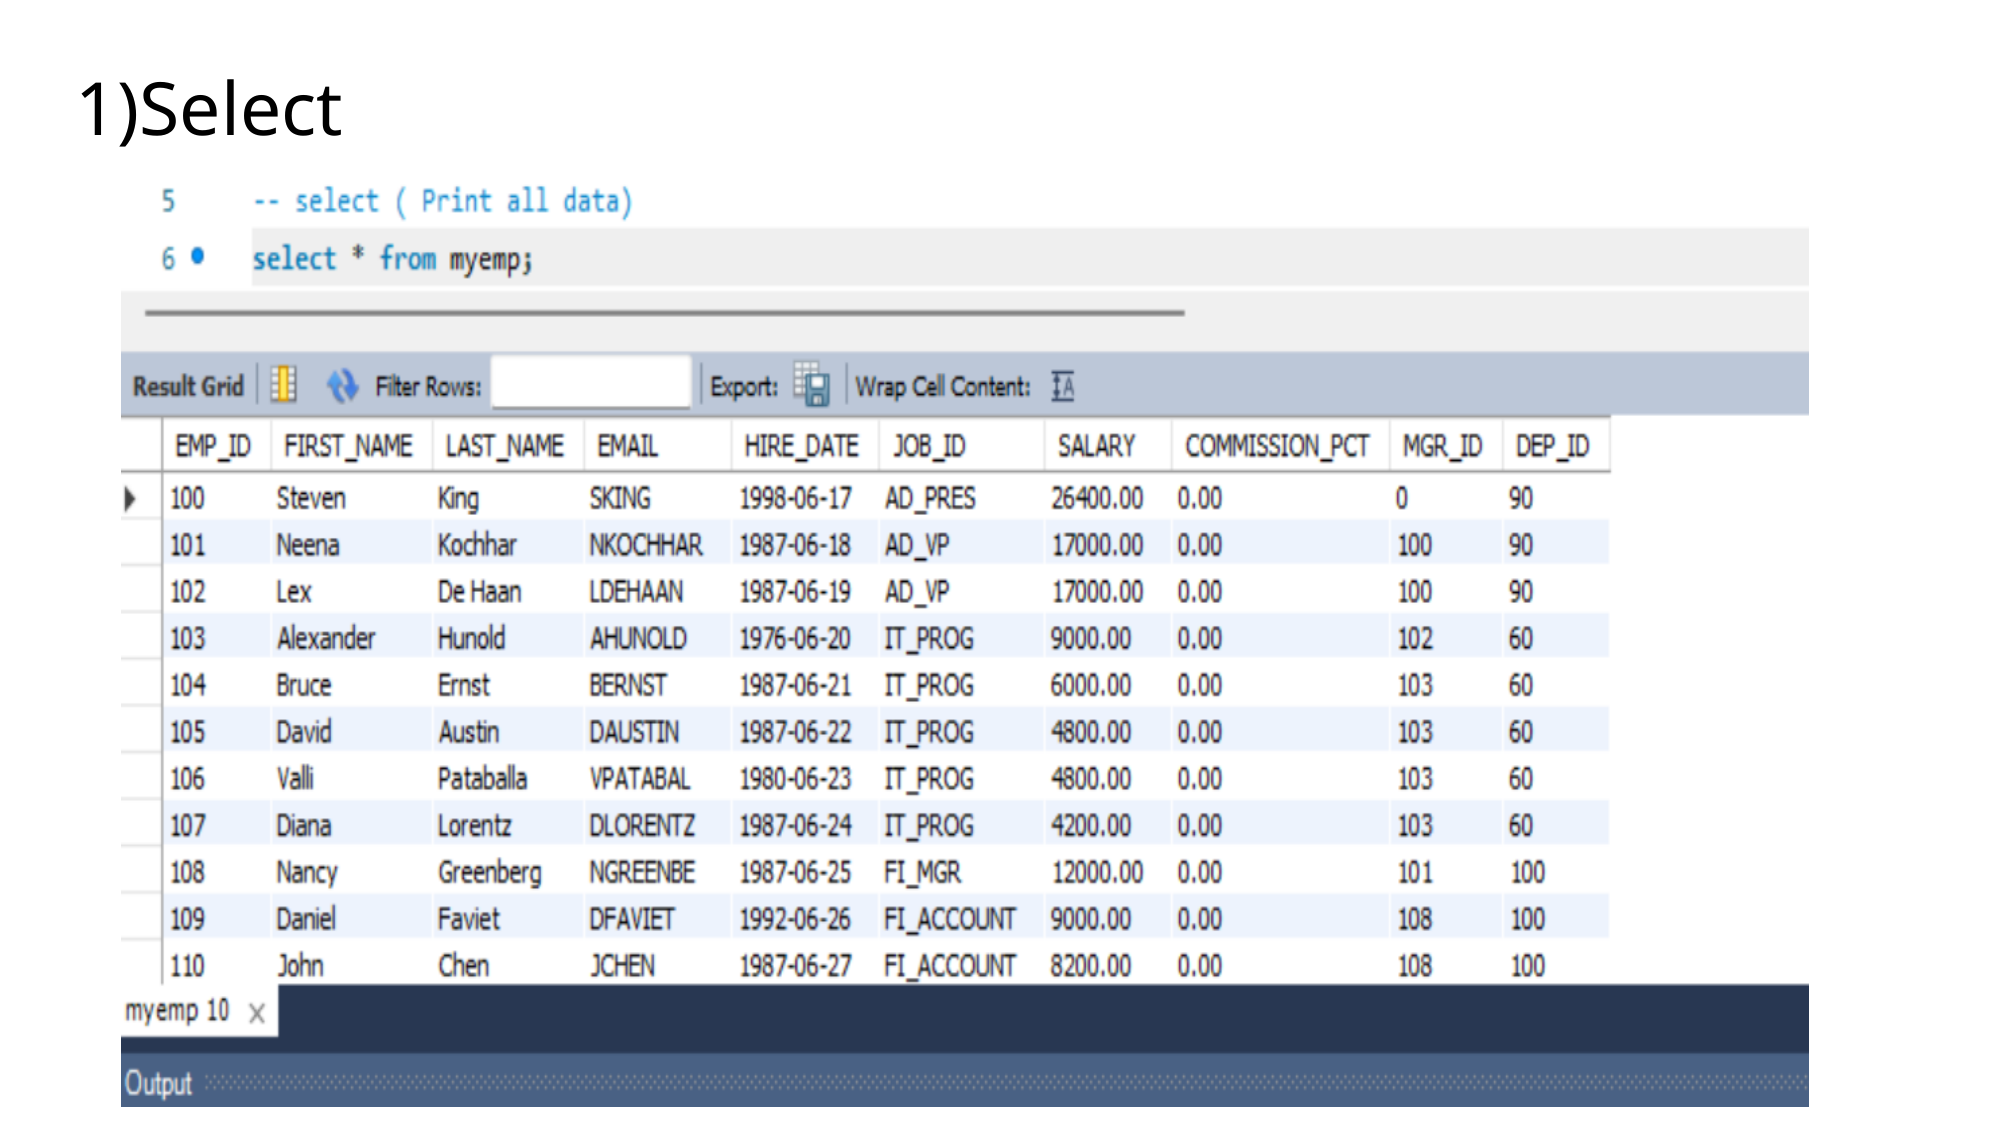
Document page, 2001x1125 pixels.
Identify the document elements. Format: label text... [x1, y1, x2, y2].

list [121, 174, 1809, 1108]
text_box 1)Select [60, 64, 475, 159]
